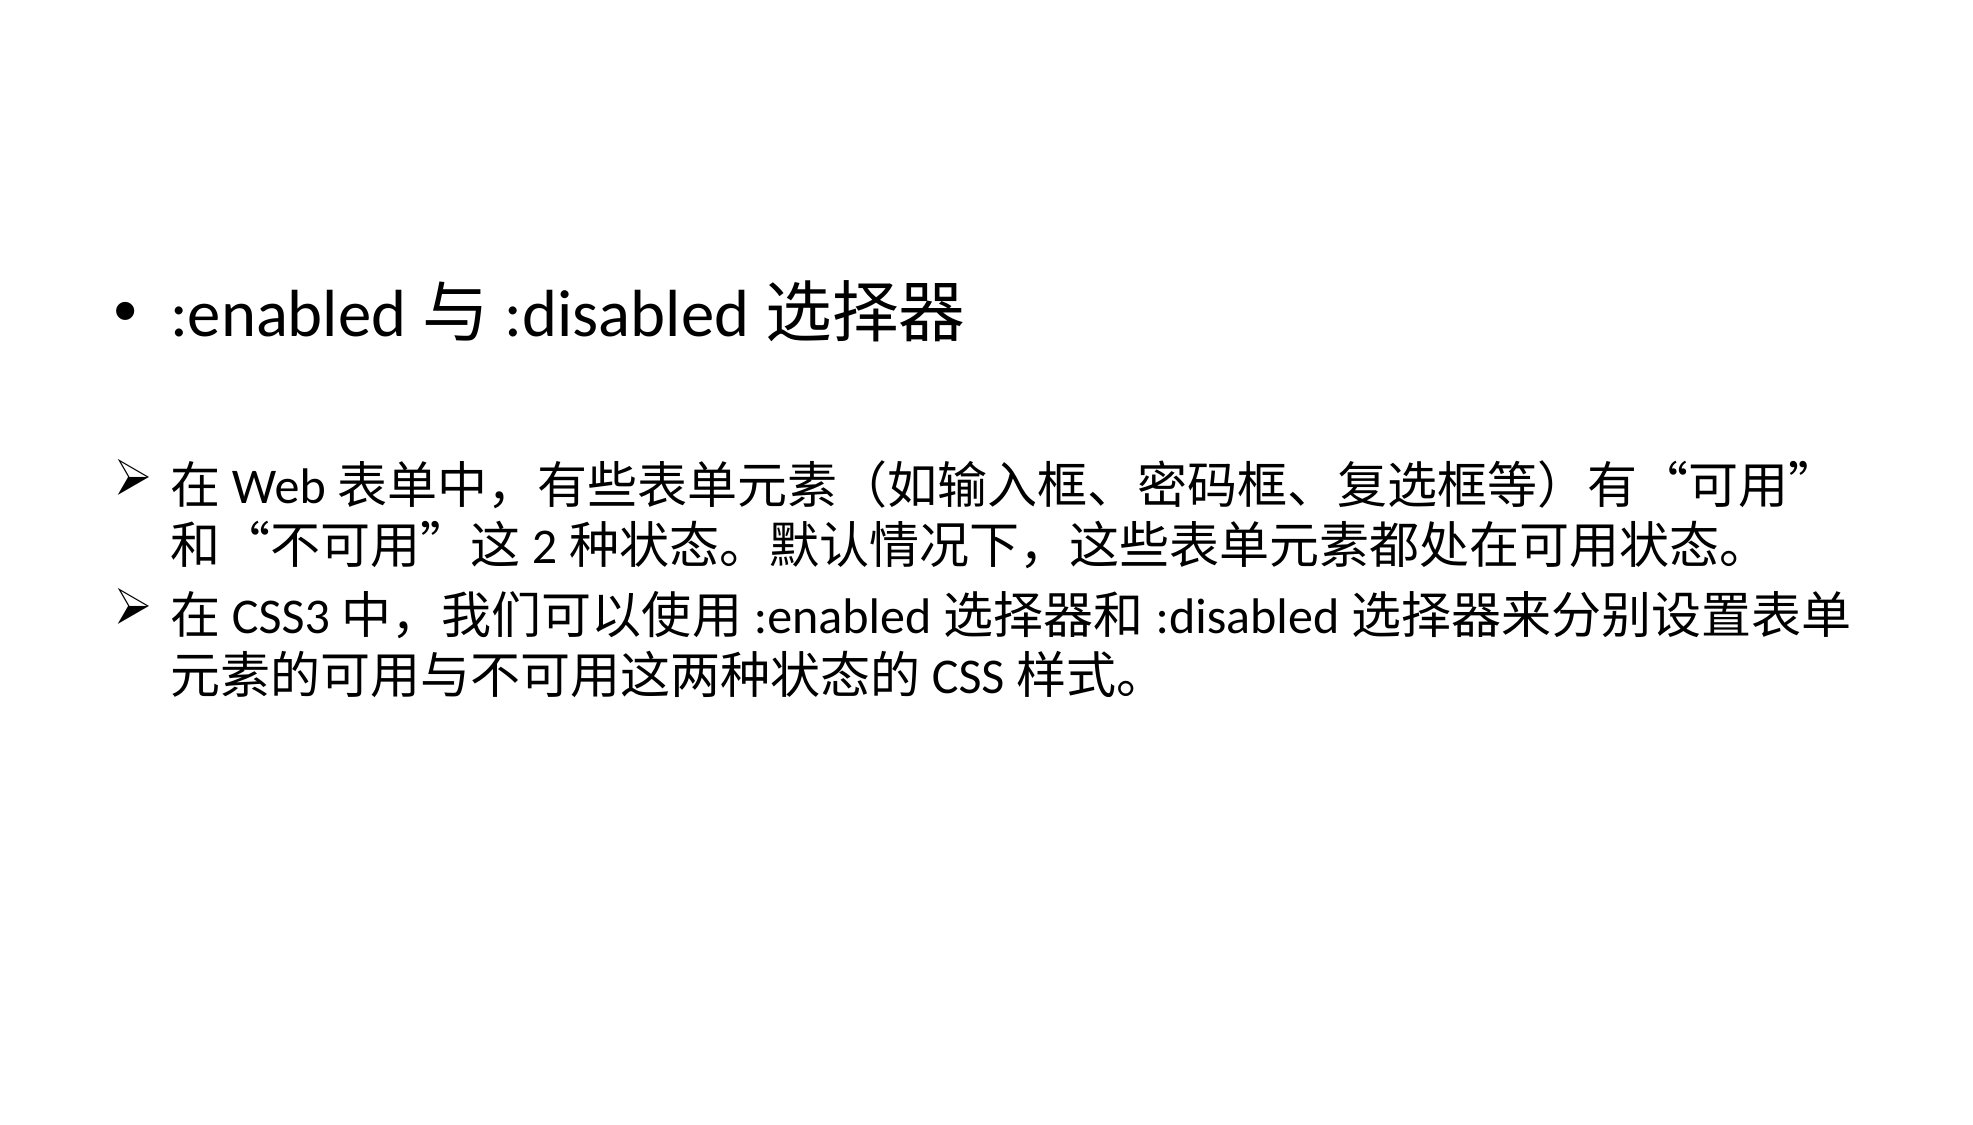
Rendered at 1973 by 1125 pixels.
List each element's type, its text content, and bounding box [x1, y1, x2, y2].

list :enabled与:disabled选择器 在Web表单中，有些表单元素（如输入框、密码框、复选框等）有“可用”和“不可用”这2种状态。默认情况下，这些表单元素都处在可用状态。 在CSS3中，我们可以使用:enabled选择器和:disabled选择器来分别设置表单元素的可用与不可用这两种状态的CSS样式。 [98, 262, 1874, 1005]
